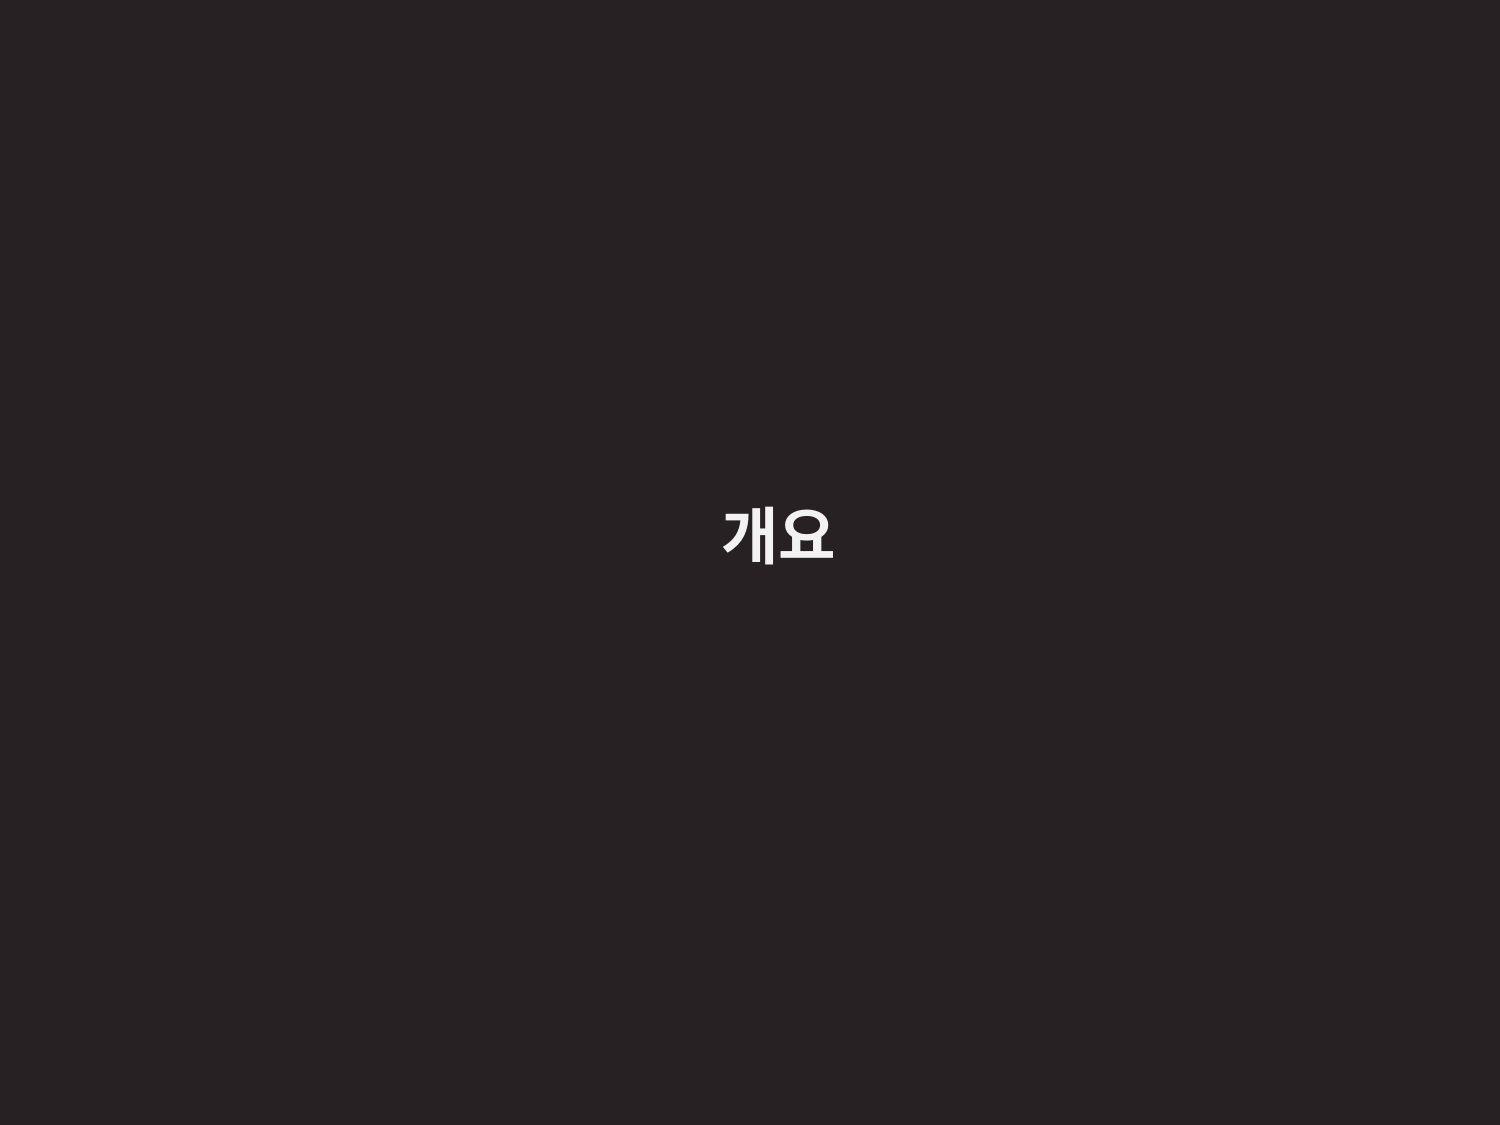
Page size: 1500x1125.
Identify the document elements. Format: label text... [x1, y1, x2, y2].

text_box 개요 [537, 489, 1021, 580]
